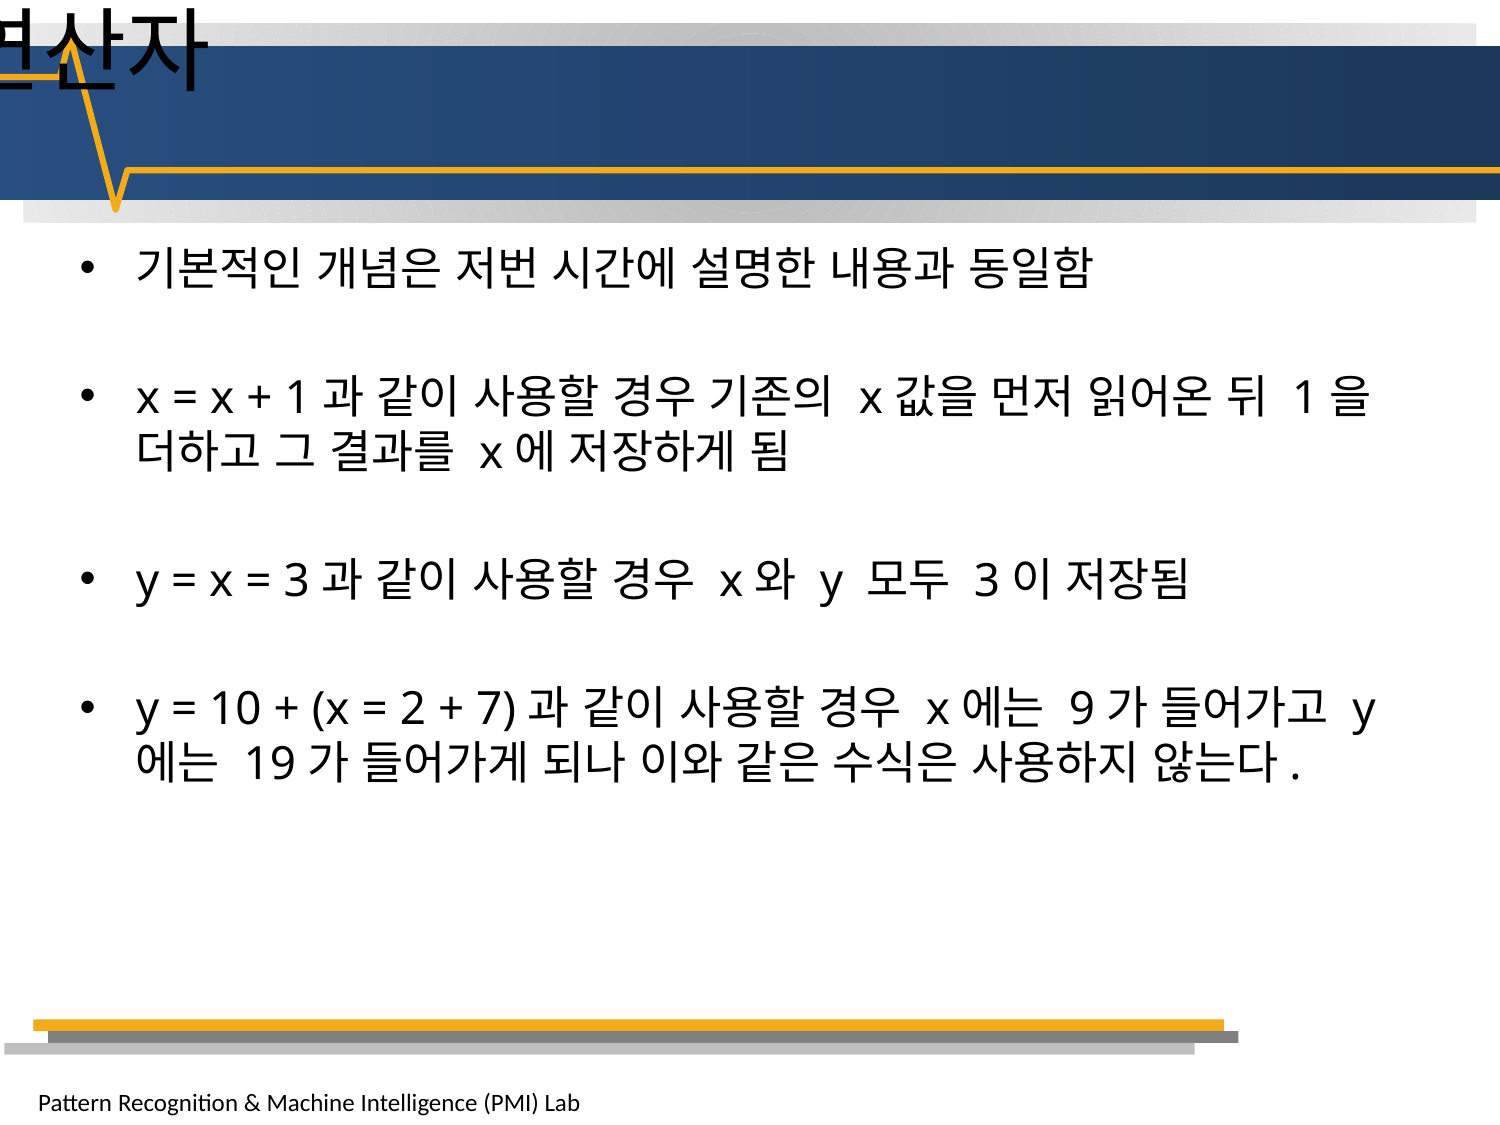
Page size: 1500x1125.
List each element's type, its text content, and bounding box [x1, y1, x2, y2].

list 기본적인 개념은 저번 시간에 설명한 내용과 동일함 x = x + 1과 같이 사용할 경우 기존의 x값을 먼저 읽어온 뒤 1을 더하고 그 결과를 x에 저장하게 됨 y = x = 3과 같이 사용할 경우 x와 y 모두 3이 저장됨 y = 10 + (x = 2 + 7)과 같이 사용할 경우 x에는 9가 들어가고 y에는 19가 들어가게 되나 이와 같은 수식은 사용하지 않는다. [64, 231, 1424, 1088]
